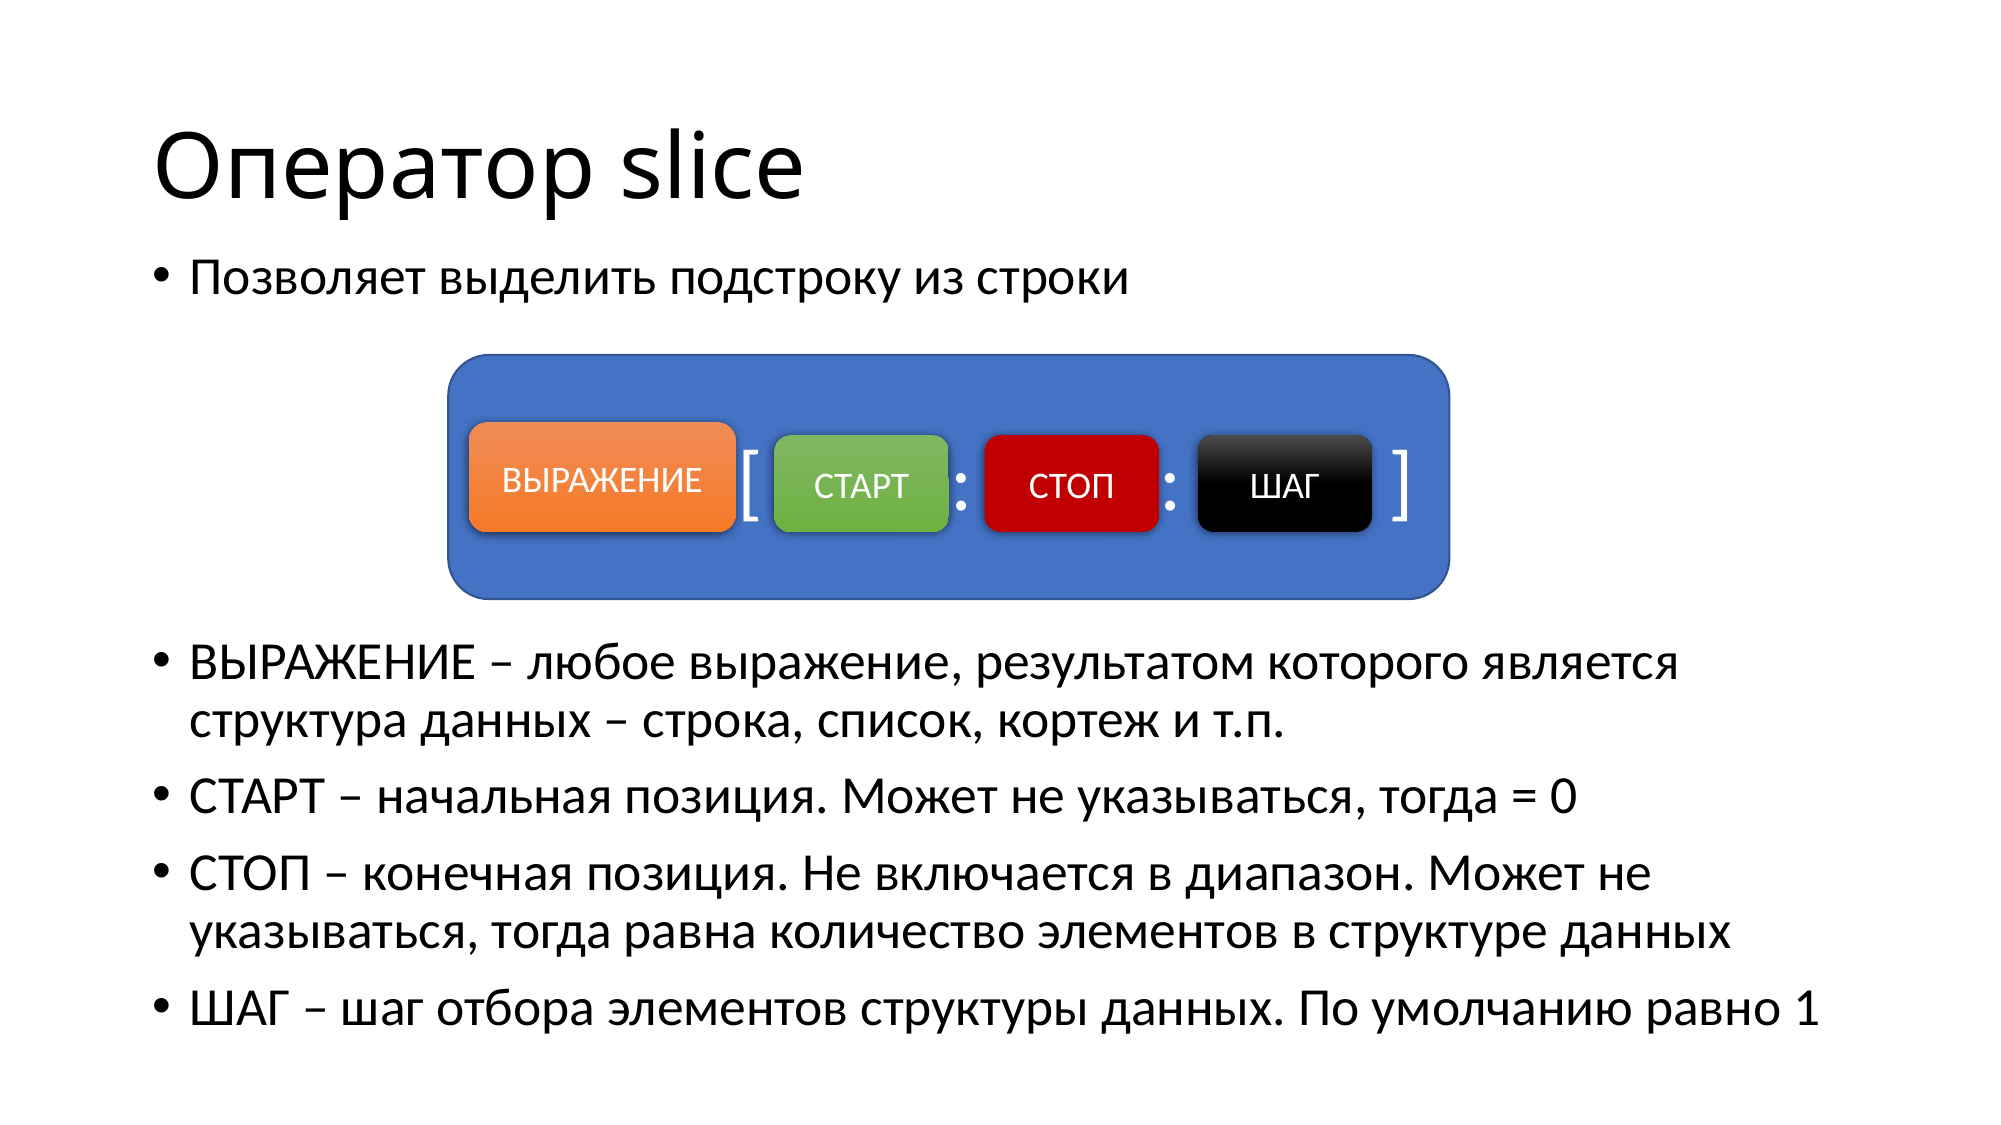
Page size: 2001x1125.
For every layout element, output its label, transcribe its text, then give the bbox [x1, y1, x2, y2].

title Оператор slice [137, 59, 1863, 240]
list Позволяет выделить подстроку из строки ВЫРАЖЕНИЕ – любое выражение, результатом которого является структура данных – строка, список, кортеж и т.п. СТАРТ – начальная позиция. Может не указываться, тогда = 0 СТОП – конечная позиция. Не включается в диапазон. Может не указываться, тогда равна количество элементов в структуре данных ШАГ – шаг отбора элементов структуры данных. По умолчанию равно 1 [137, 240, 1863, 1092]
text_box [448, 354, 1450, 600]
